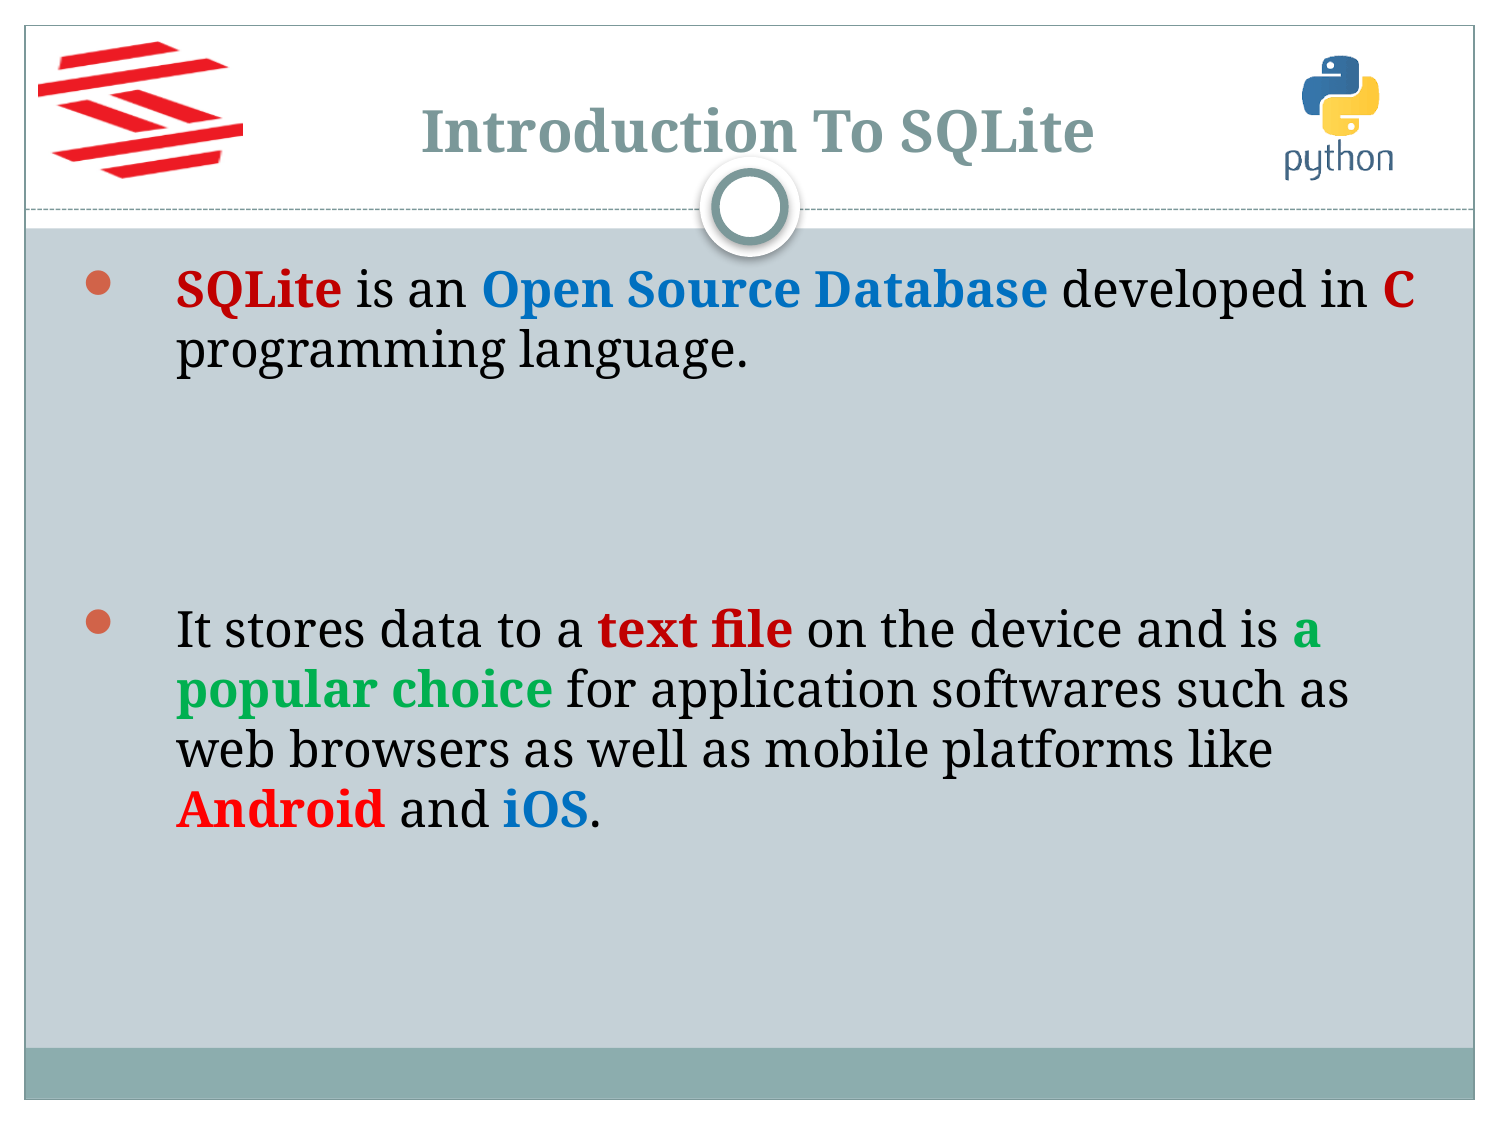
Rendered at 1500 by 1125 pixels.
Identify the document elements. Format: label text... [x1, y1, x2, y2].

list SQLite is an Open Source Database developed in C programming language. It stores data to a text file on the device and is a popular choice for application softwares such as web browsers as well as mobile platforms like Android and iOS. [49, 250, 1445, 1047]
picture [37, 40, 243, 185]
title Introduction To SQLite [248, 46, 1459, 172]
picture [1206, 53, 1471, 186]
